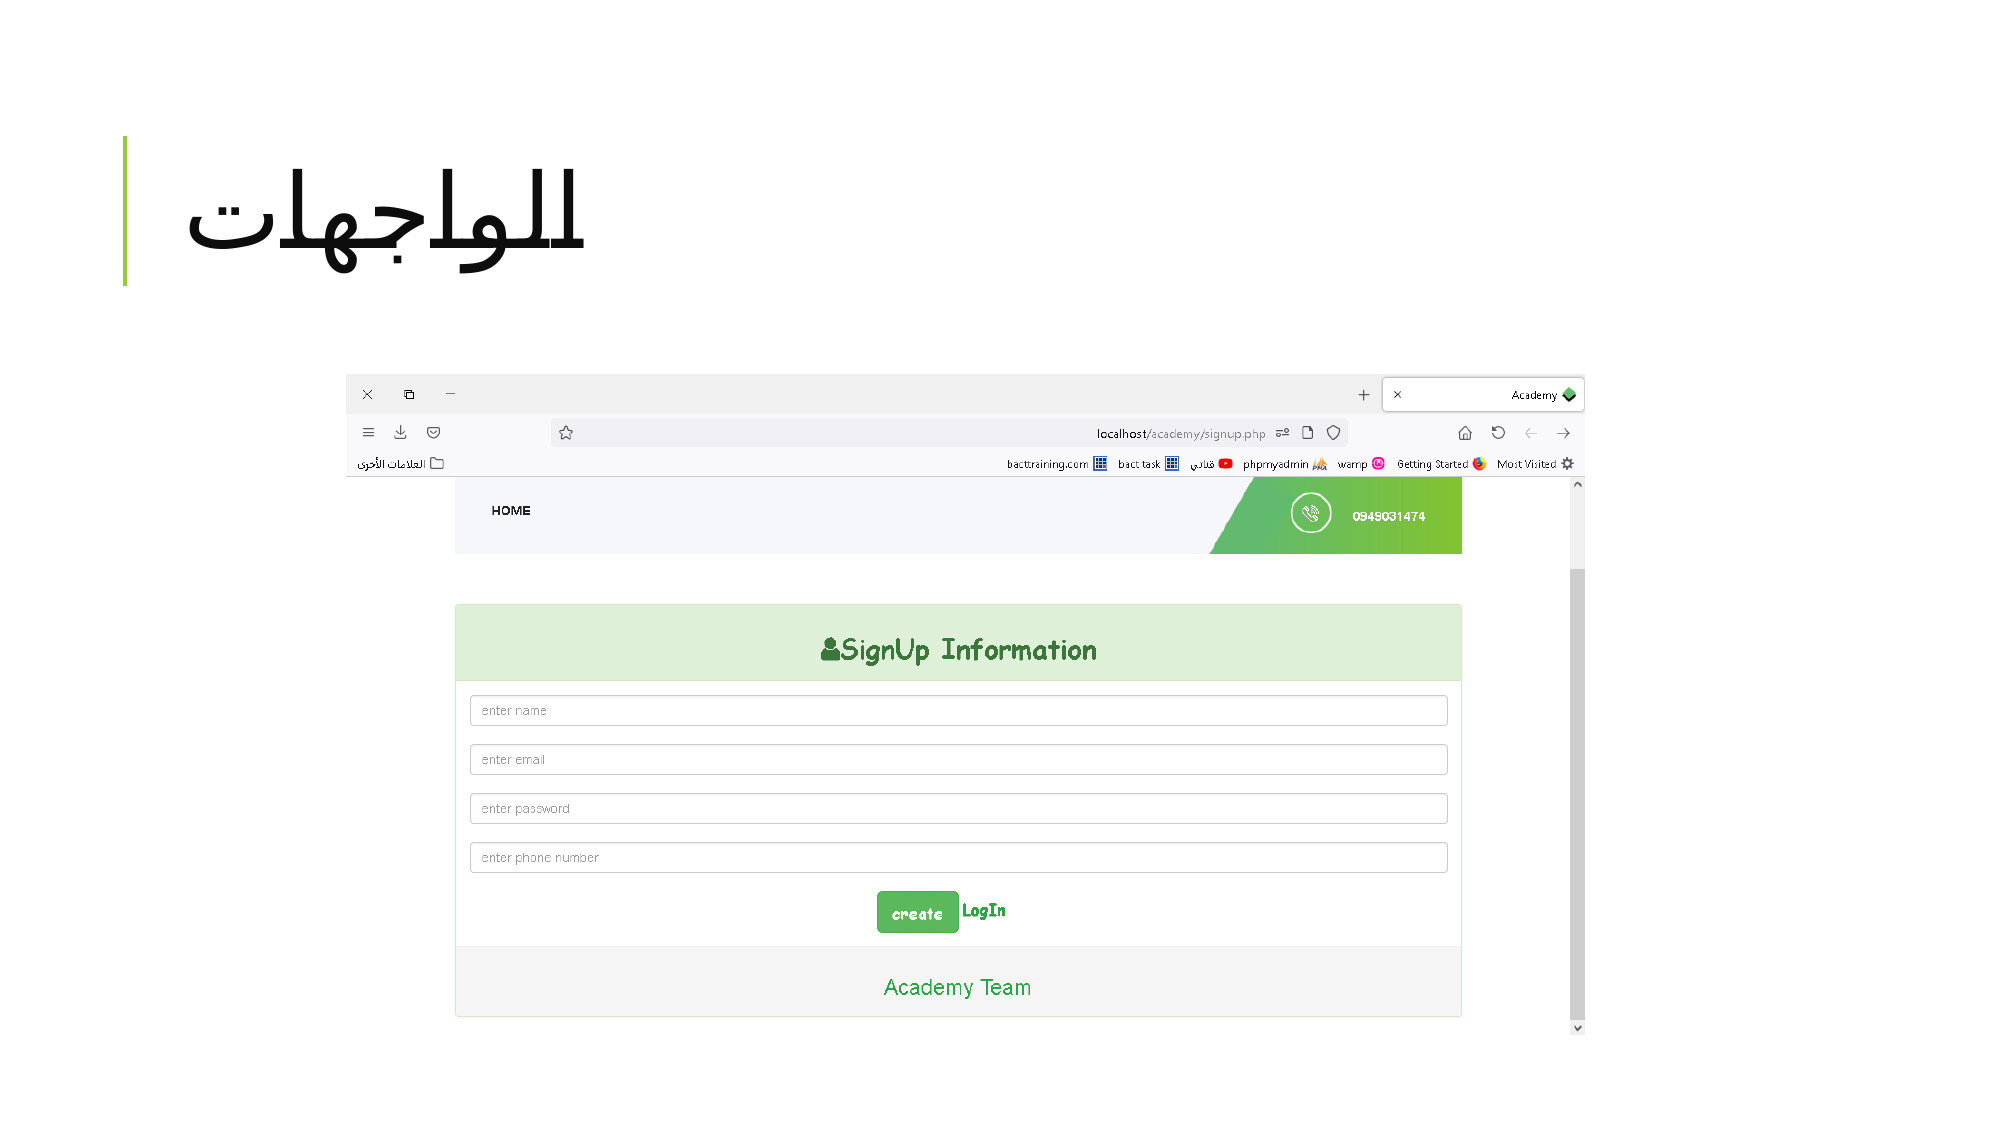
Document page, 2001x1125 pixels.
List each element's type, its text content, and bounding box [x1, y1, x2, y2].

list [345, 374, 1585, 1036]
title الواجهات [168, 96, 1763, 342]
